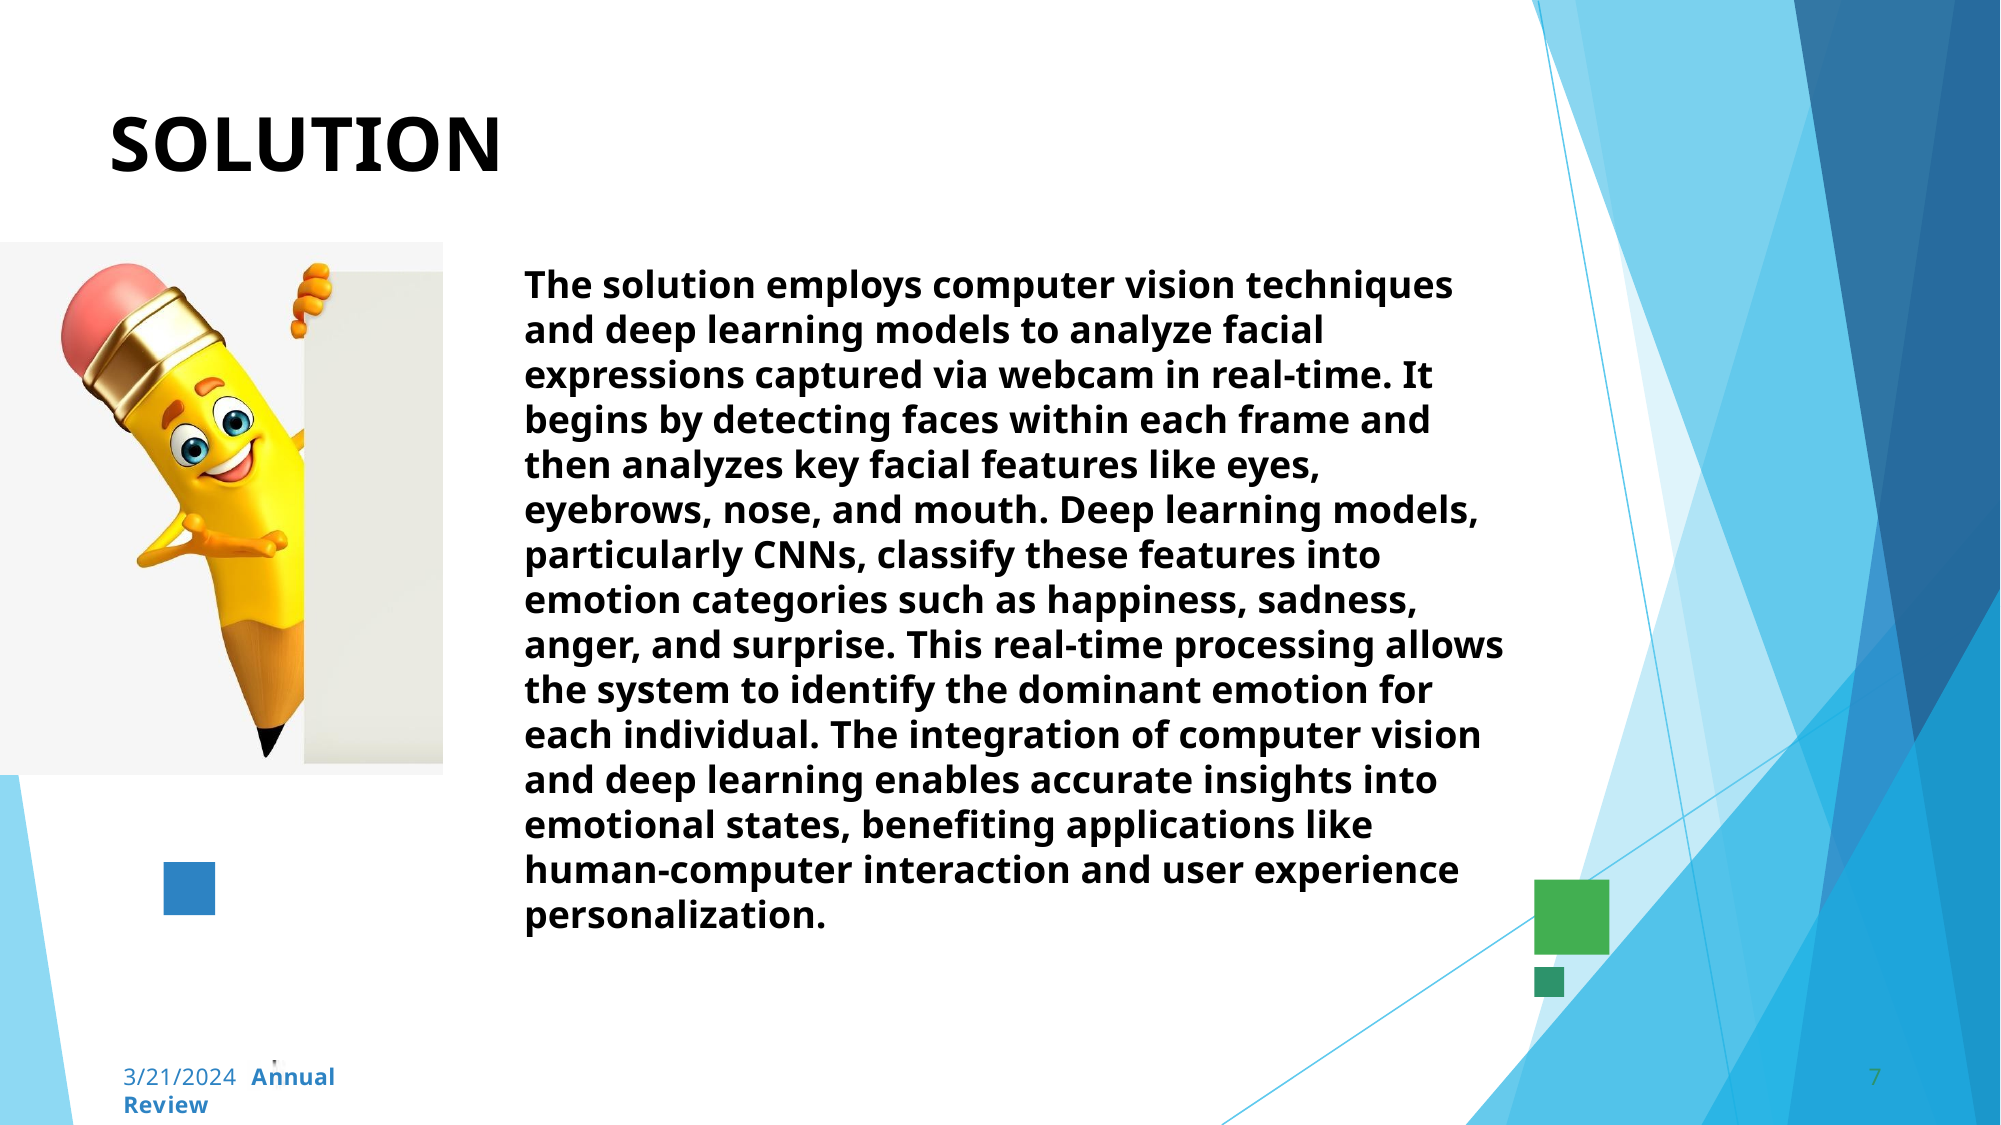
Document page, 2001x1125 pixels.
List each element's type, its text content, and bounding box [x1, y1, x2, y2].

text_box 3/21/2024 Annual Review [121, 1094, 417, 1118]
text_box [1534, 967, 1565, 997]
text_box The solution employs computer vision techniques and deep learning models to analyze facial expressions captured via webcam in real-time. It begins by detecting faces within each frame and then analyzes key facial features like eyes, eyebrows, nose, and mouth. Deep learning models, particularly CNNs, classify these features into emotion categories such as happiness, sadness, anger, and surprise. This real-time processing allows the system to identify the dominant emotion for each individual. The integration of computer vision and deep learning enables accurate insights into emotional states, benefiting applications like human-computer interaction and user experience personalization. [509, 208, 1532, 944]
picture [0, 242, 443, 775]
title SOLUTION [86, 93, 1690, 285]
slide_number 7 [1861, 1061, 1888, 1125]
text_box [1534, 879, 1610, 955]
text_box [163, 862, 216, 916]
picture [110, 1060, 463, 1094]
